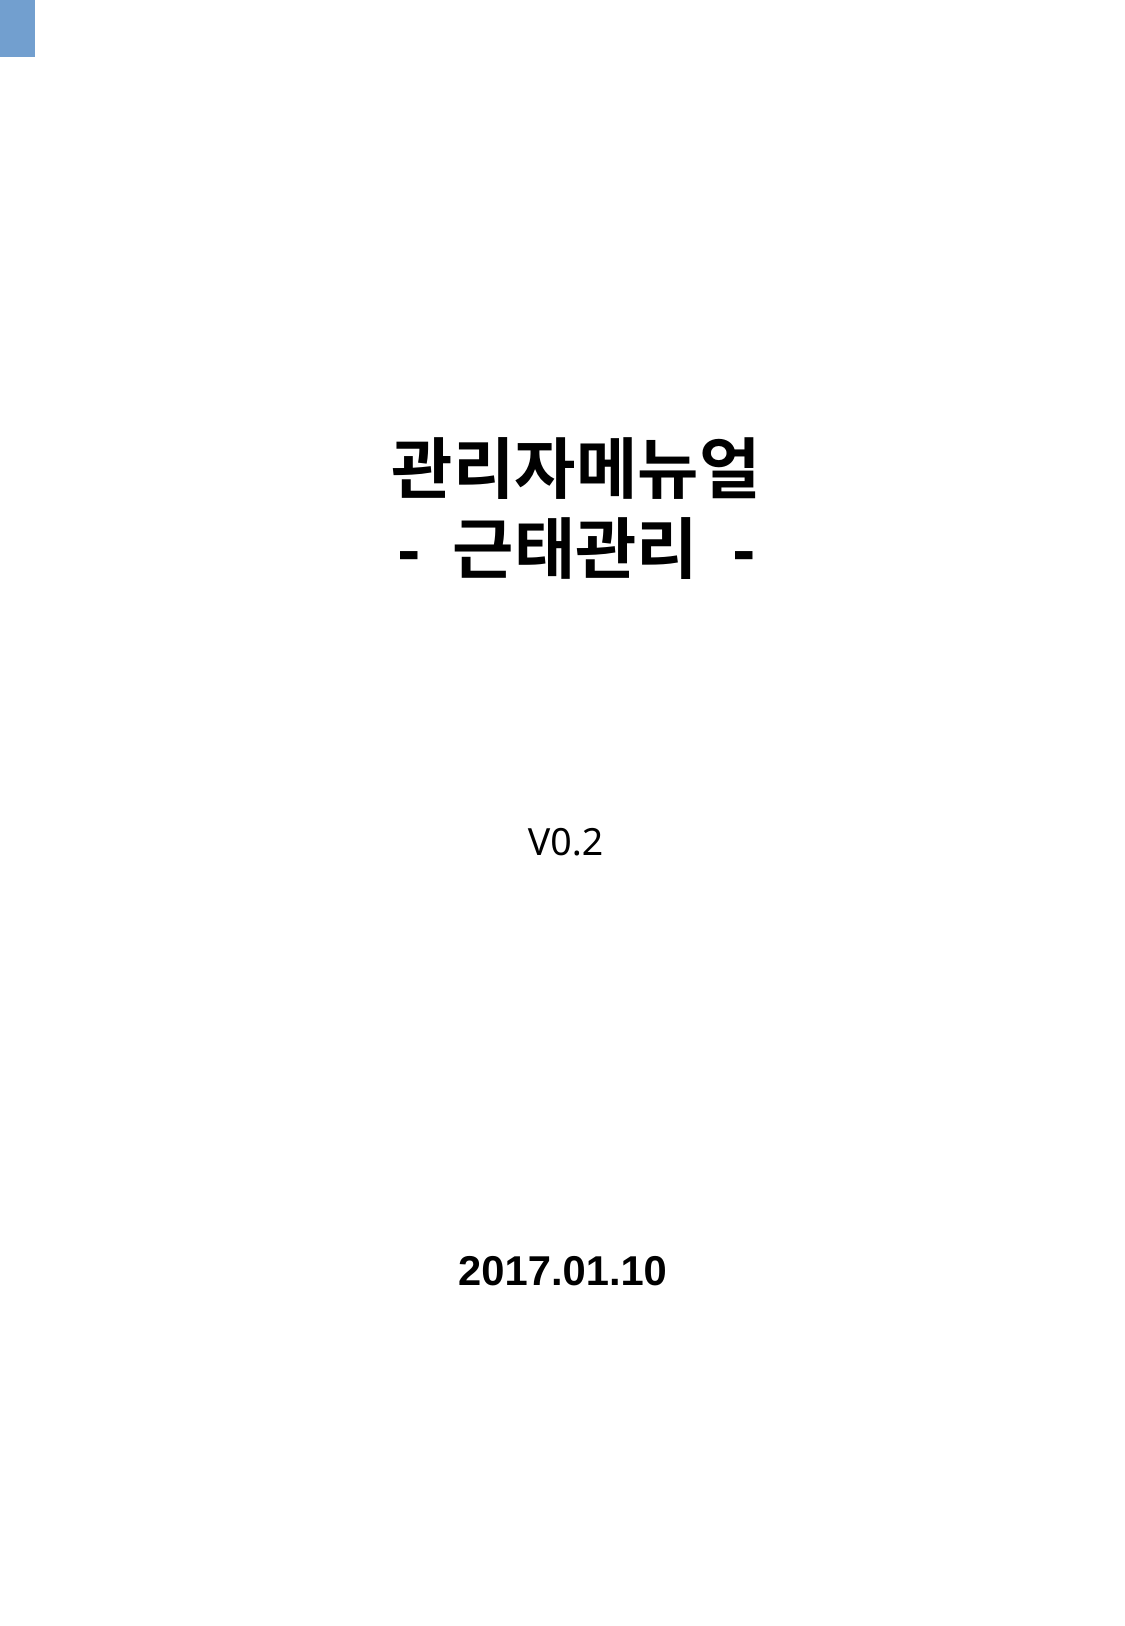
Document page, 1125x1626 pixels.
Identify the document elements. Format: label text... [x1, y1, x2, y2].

text_box V0.2 [385, 810, 746, 871]
subtitle 2017.01.10 [168, 1236, 957, 1303]
title 관리자메뉴얼 - 근태관리 - [98, 372, 1055, 595]
